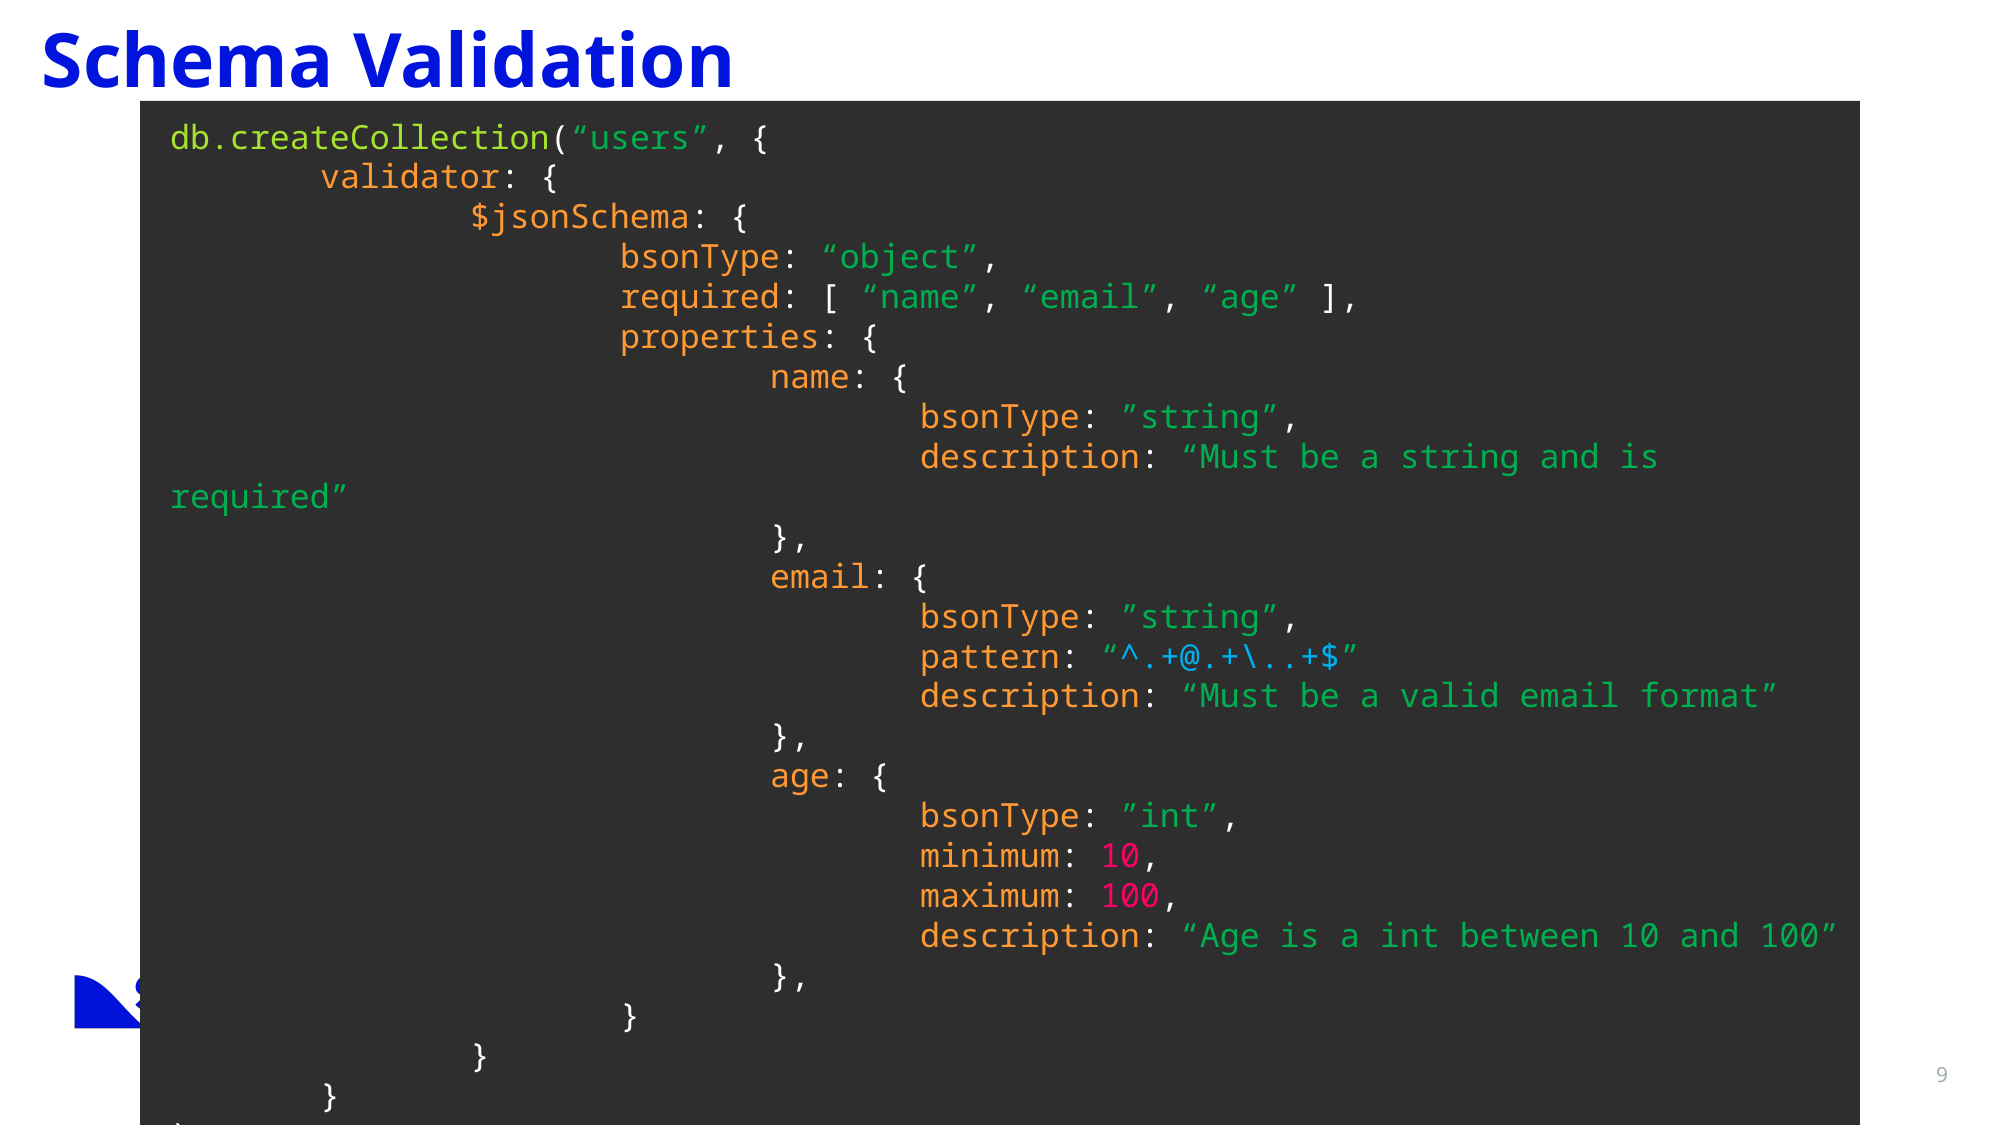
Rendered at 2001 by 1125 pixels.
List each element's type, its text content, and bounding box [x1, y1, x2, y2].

text_box db.createCollection(“users”, { validator: { $jsonSchema: { bsonType: “object”, required: [ “name”, “email”, “age” ], properties: { name: { bsonType: ”string”, description: “Must be a string and is required” }, email: { bsonType: ”string”, pattern: “^.+@.+\..+$” description: “Must be a valid email format” }, age: { bsonType: ”int”, minimum: 10, maximum: 100, description: “Age is a int between 10 and 100” }, } } } ) [140, 100, 1860, 1125]
picture [48, 932, 140, 1076]
slide_number 9 [1860, 1051, 1948, 1090]
text_box Schema Validation [41, 23, 1191, 100]
